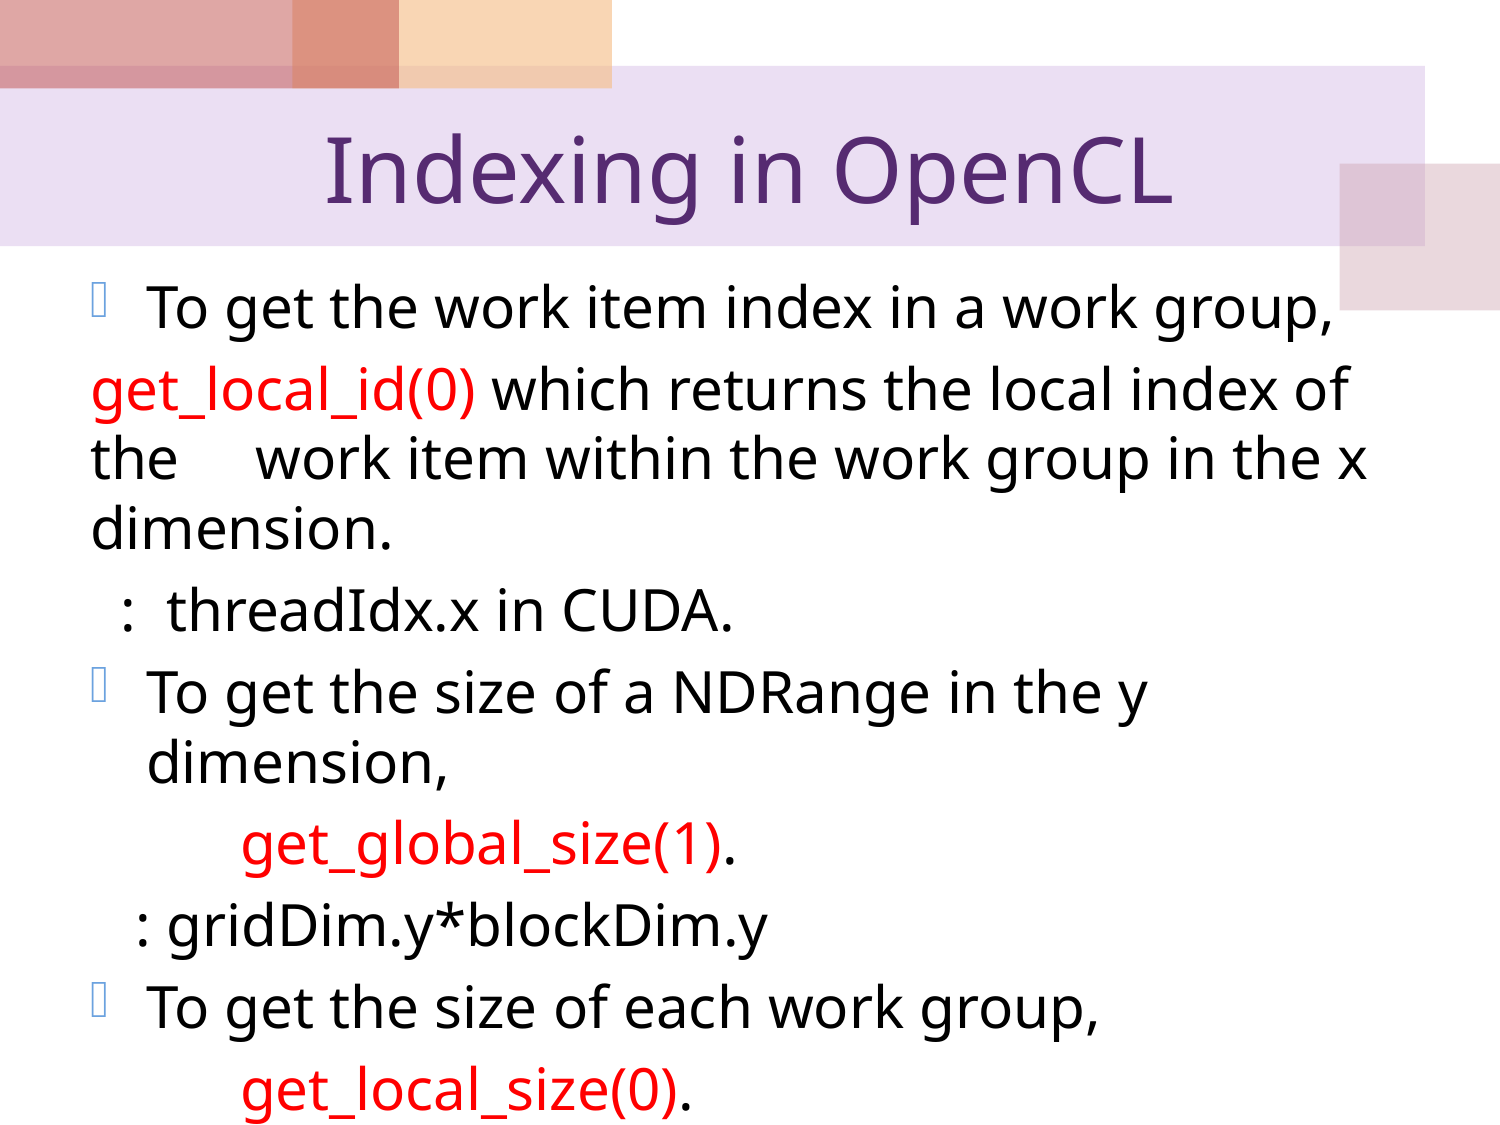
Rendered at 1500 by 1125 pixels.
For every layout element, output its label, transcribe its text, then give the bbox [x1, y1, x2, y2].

title Indexing in OpenCL [75, 88, 1425, 247]
list To get the work item index in a work group, get_local_id(0) which returns the local index of the work item within the work group in the x dimension. : threadIdx.x in CUDA. To get the size of a NDRange in the y dimension, get_global_size(1). : gridDim.y*blockDim.y To get the size of each work group, get_local_size(0). : blockDim.x [75, 262, 1425, 1005]
